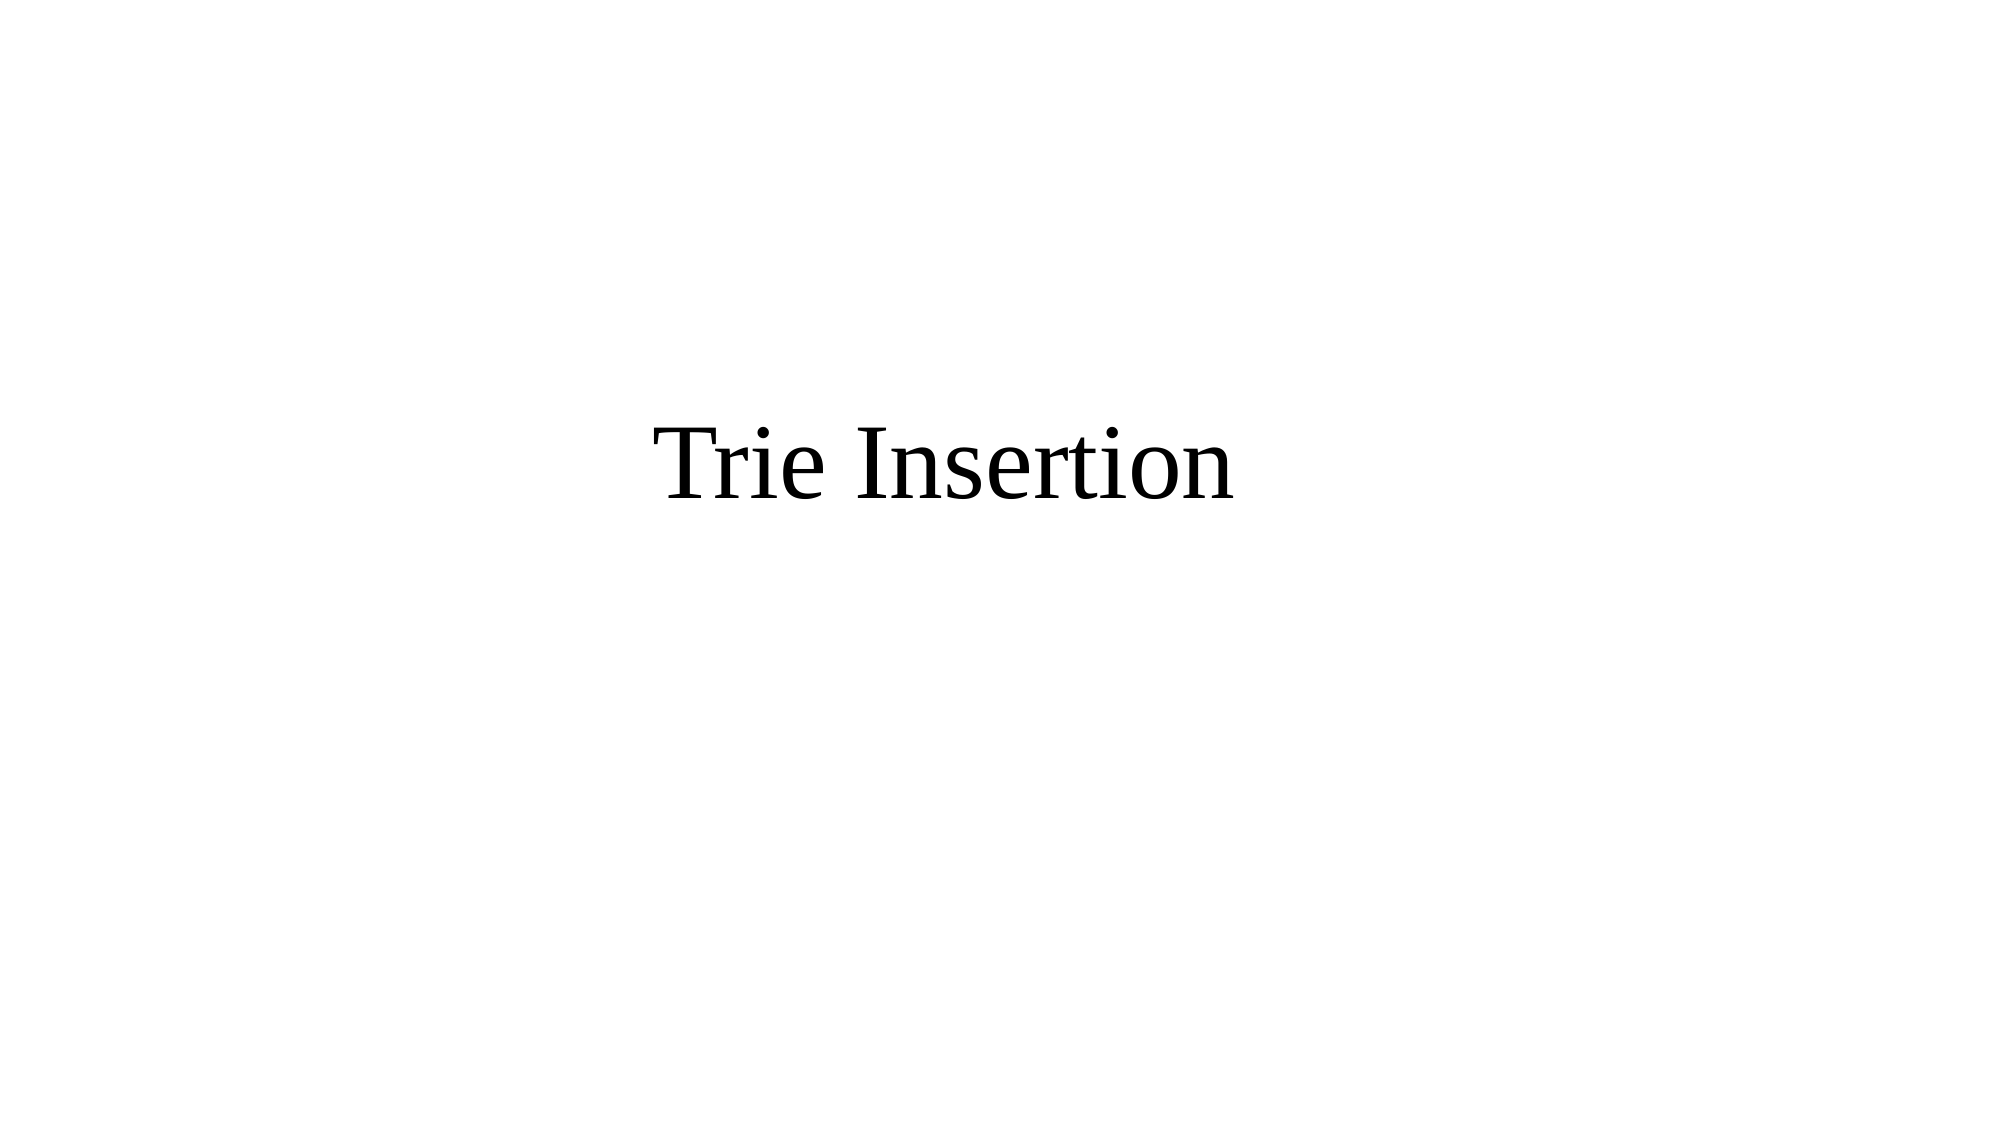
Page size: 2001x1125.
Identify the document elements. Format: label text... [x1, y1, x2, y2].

title Trie Insertion [637, 355, 1281, 573]
